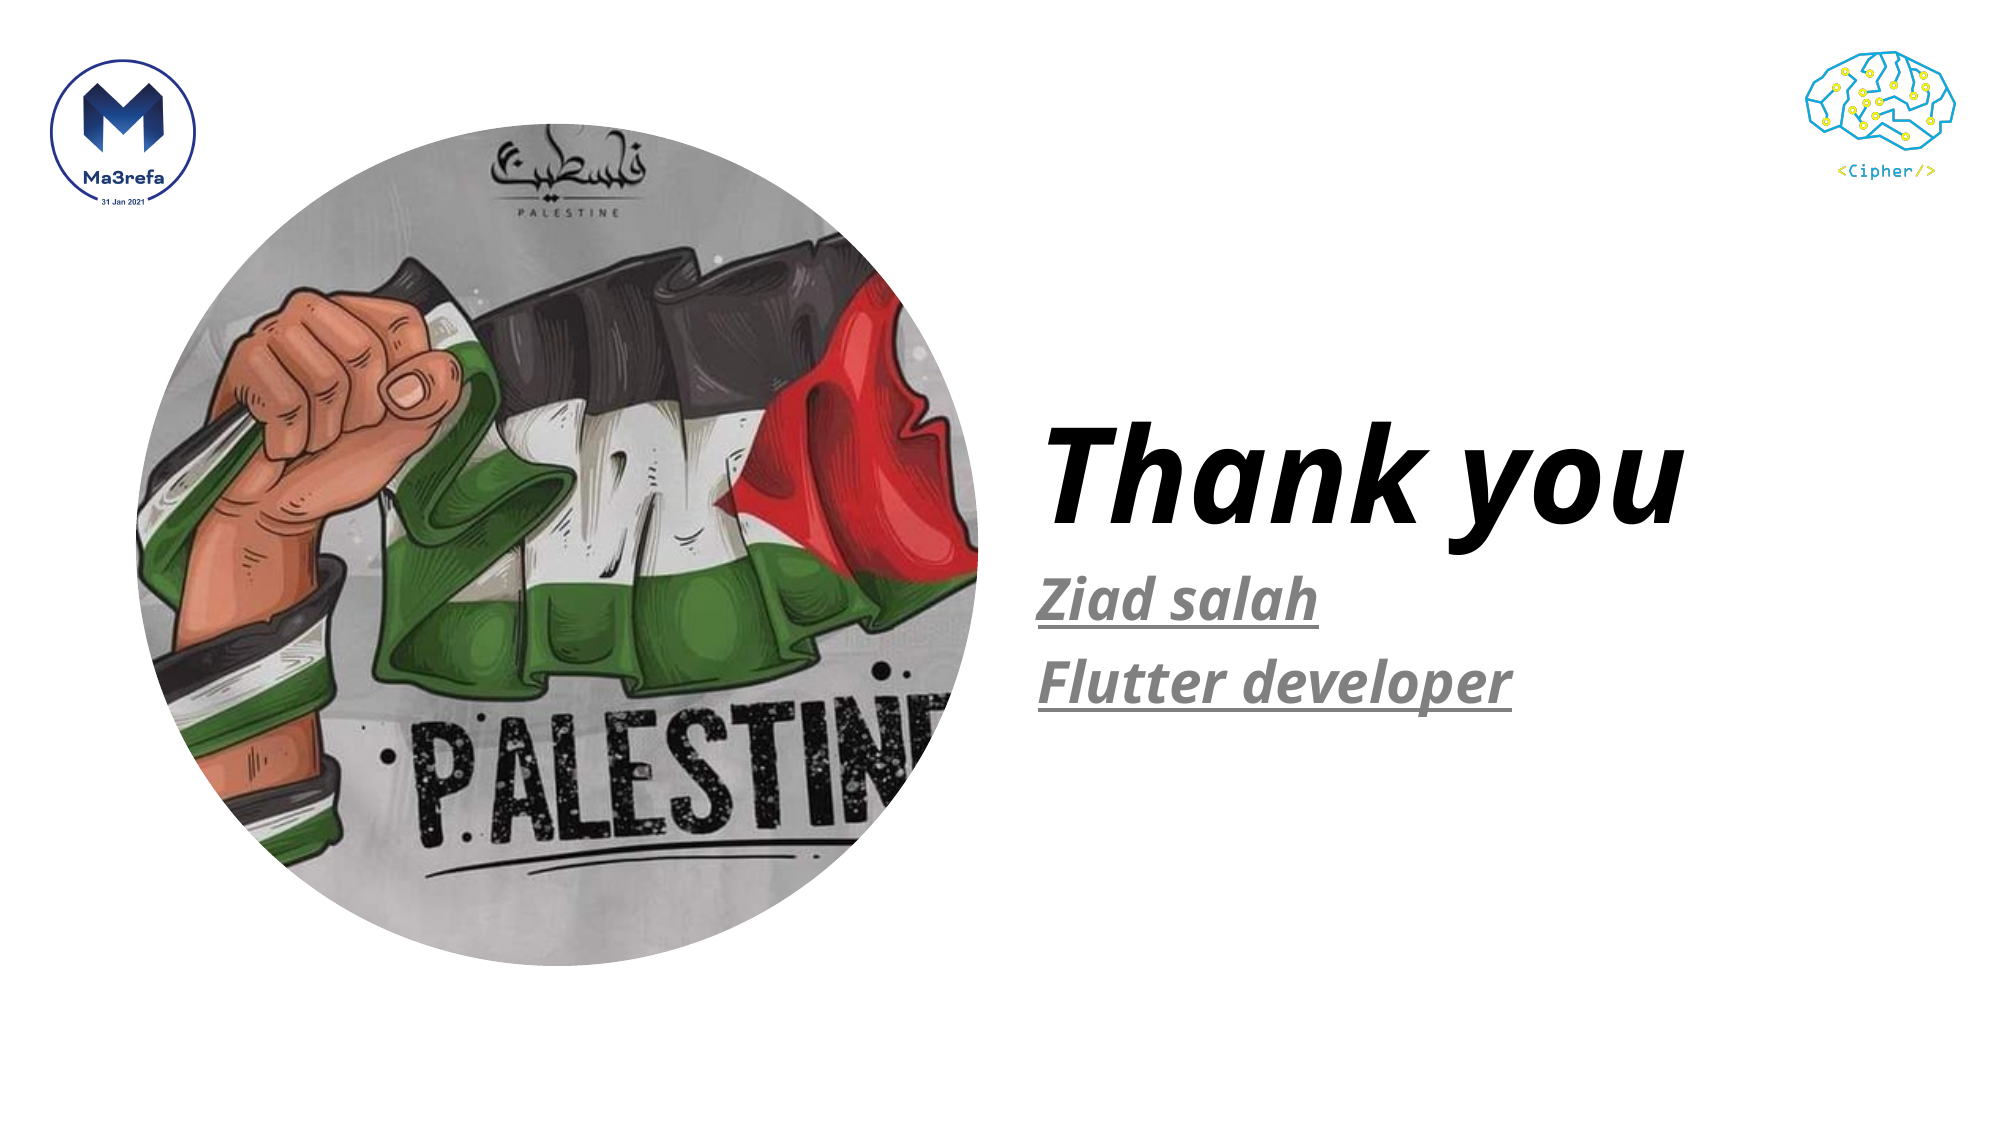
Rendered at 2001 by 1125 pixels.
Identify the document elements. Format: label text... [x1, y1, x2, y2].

picture [1804, 51, 1956, 180]
picture [1899, 51, 1956, 100]
text_box Thank you Ziad salah Flutter developer [1037, 224, 1930, 715]
picture [1809, 54, 1953, 147]
picture [44, 50, 979, 966]
